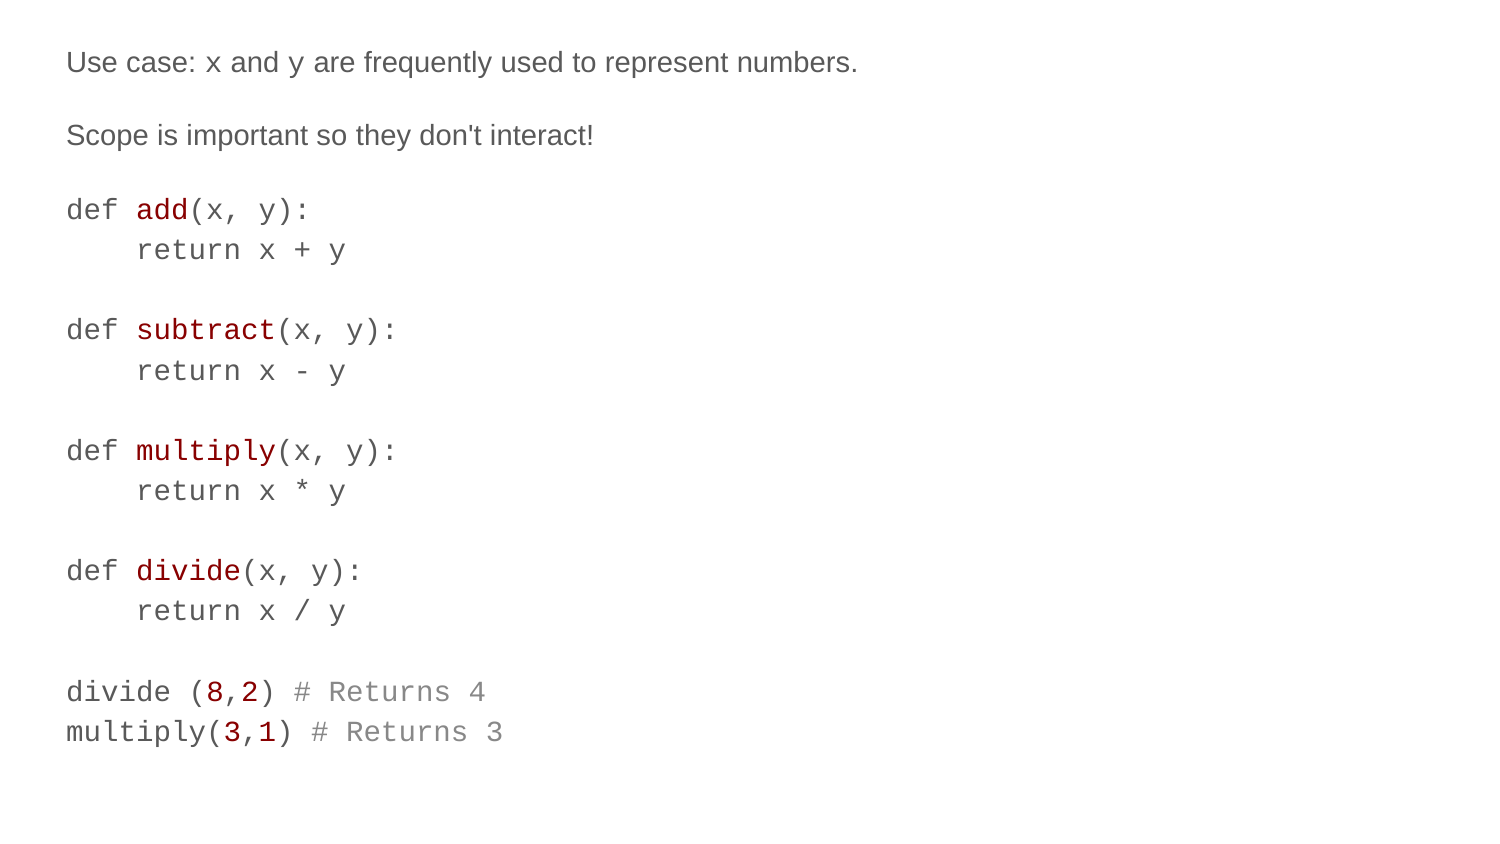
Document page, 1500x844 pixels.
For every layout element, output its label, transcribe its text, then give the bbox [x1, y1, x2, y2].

list Use case: x and y are frequently used to represent numbers. Scope is important so they don't interact! def add(x, y): return x + y def subtract(x, y): return x - y def multiply(x, y): return x * y def divide(x, y): return x / y divide (8,2) # Returns 4 multiply(3,1) # Returns 3 [51, 23, 1449, 824]
